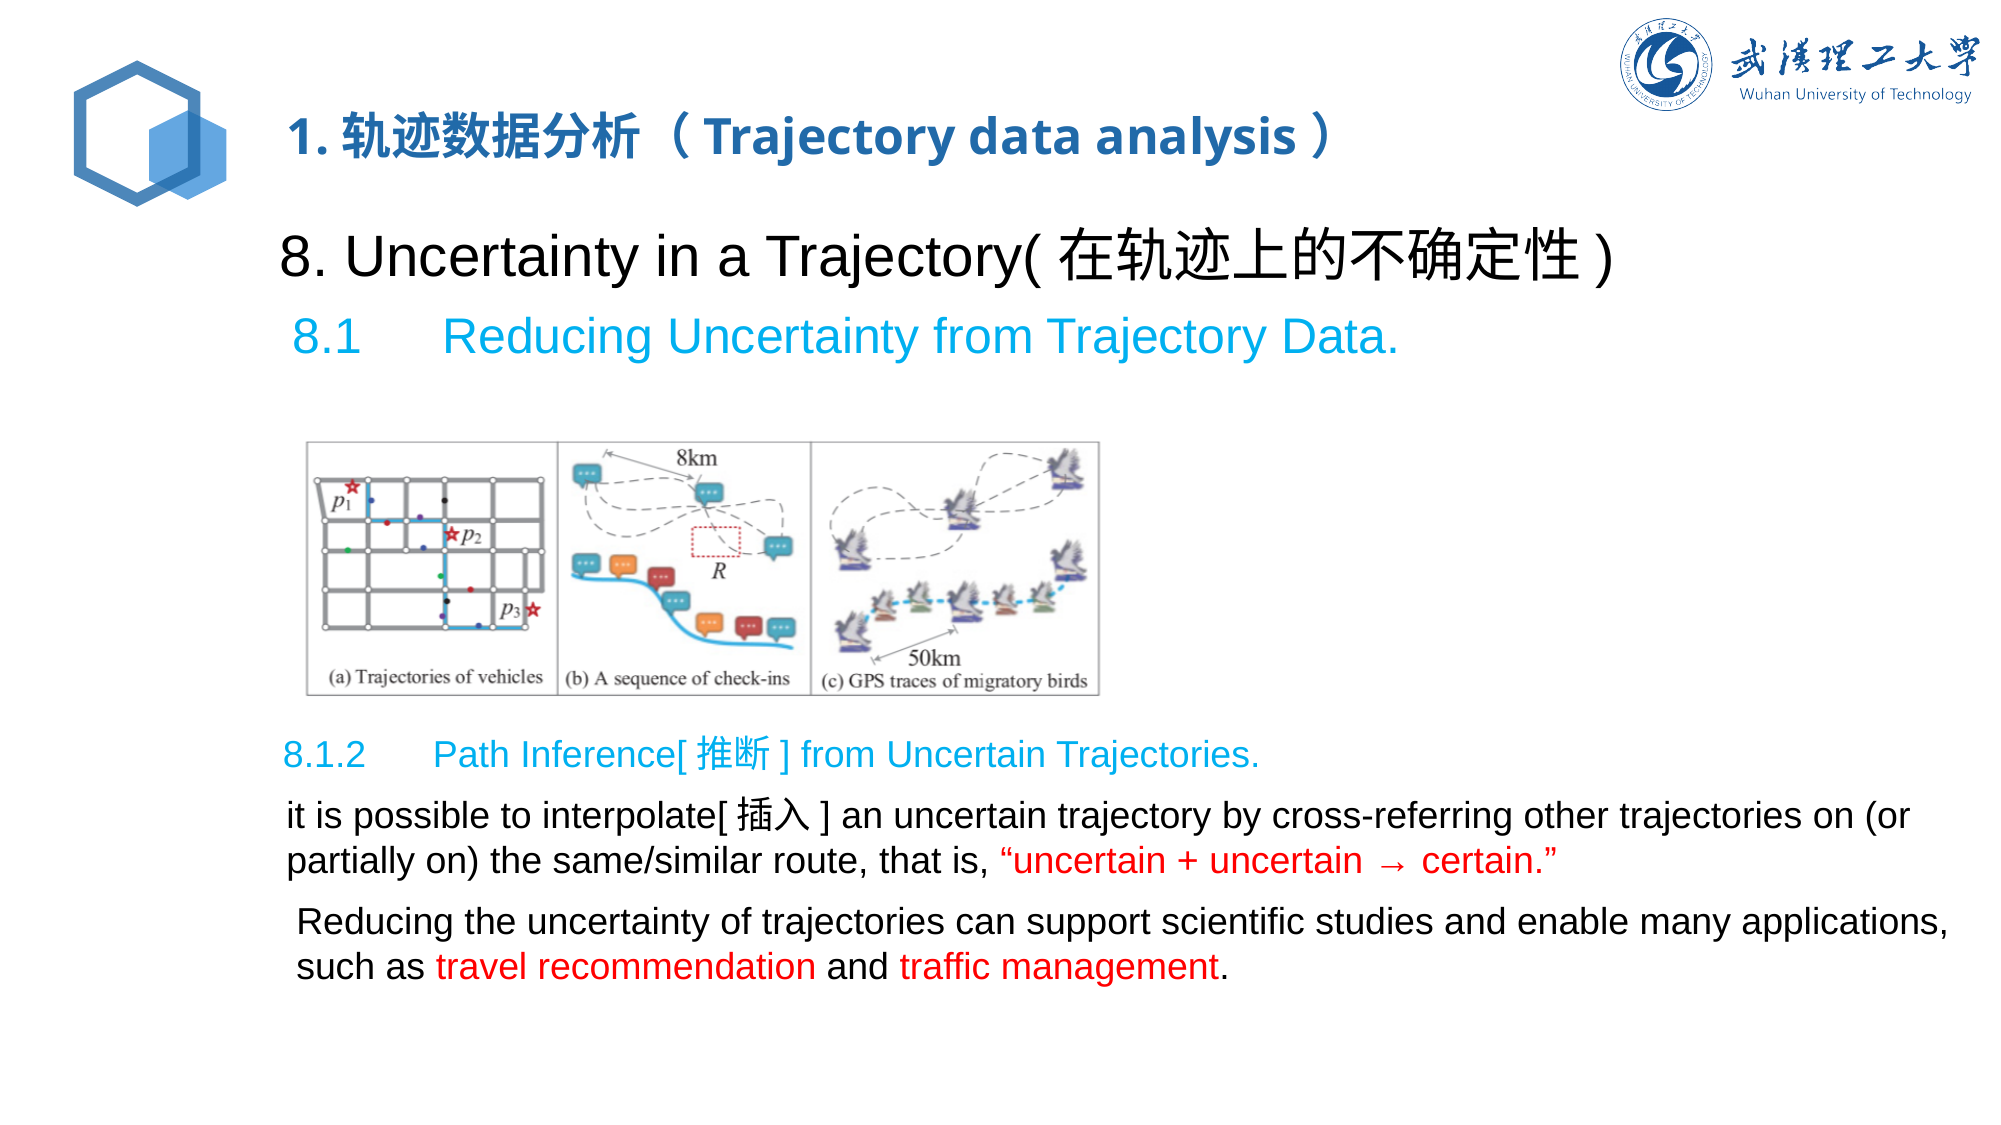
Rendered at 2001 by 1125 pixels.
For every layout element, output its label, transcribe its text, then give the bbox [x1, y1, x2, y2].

picture [271, 402, 1139, 723]
text_box 8.1 Reducing Uncertainty from Trajectory Data. [277, 296, 1417, 371]
text_box it is possible to interpolate[插入] an uncertain trajectory by cross-referring other trajectories on (or partially on) the same/similar route, that is, “uncertain + uncertain → certain.” [271, 783, 1937, 889]
text_box Reducing the uncertainty of trajectories can support scientific studies and enable many applications, such as travel recommendation and traffic management. [281, 889, 1976, 994]
text_box 8. Uncertainty in a Trajectory(在轨迹上的不确定性) [264, 210, 1630, 296]
text_box [163, 113, 228, 201]
text_box 1.轨迹数据分析（Trajectory data analysis） [271, 67, 1499, 173]
text_box 8.1.2 Path Inference[推断] from Uncertain Trajectories. [268, 722, 1286, 783]
picture [1620, 18, 1980, 111]
text_box [78, 66, 196, 201]
